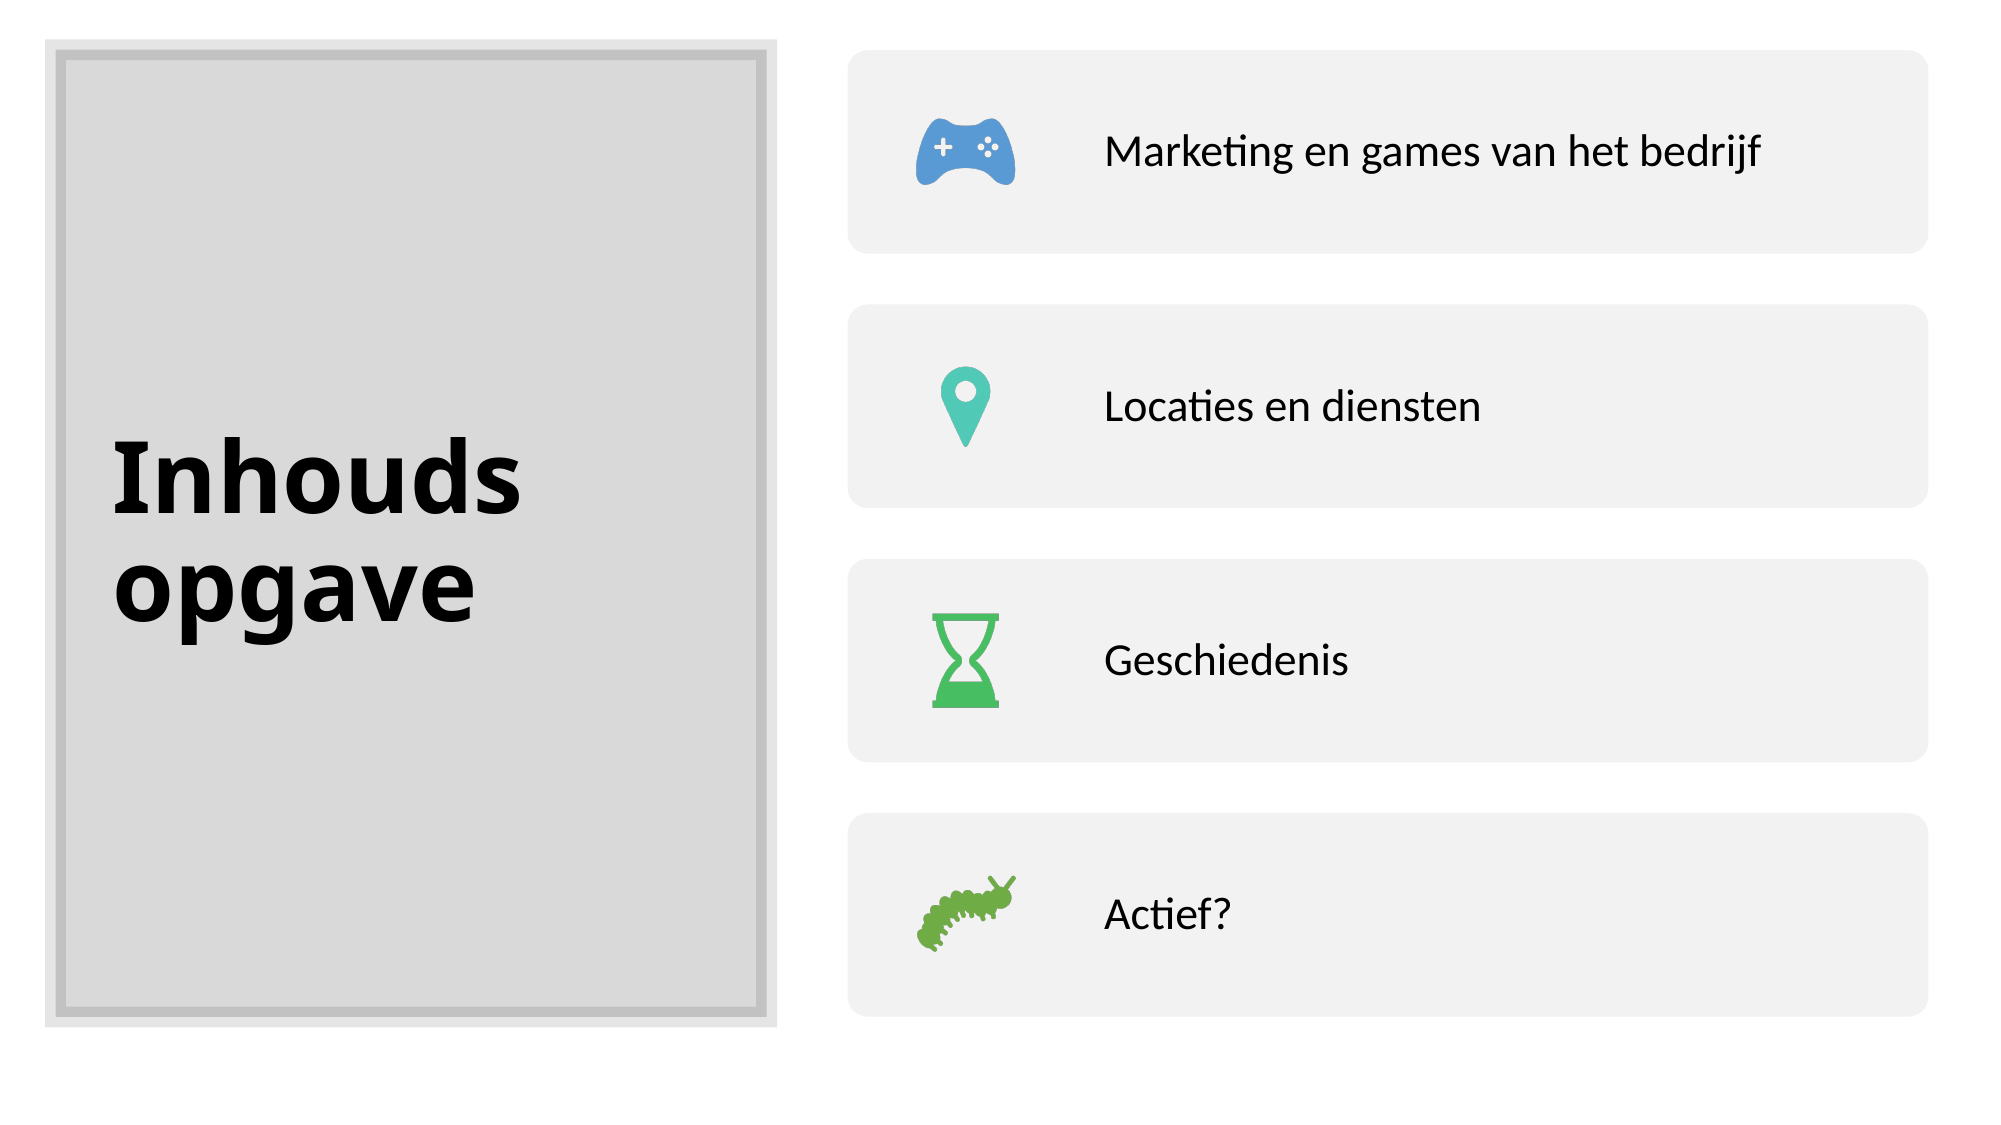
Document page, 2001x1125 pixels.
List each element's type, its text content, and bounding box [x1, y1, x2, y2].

text_box [54, 49, 768, 1018]
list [847, 49, 1929, 1018]
title Inhouds opgave [97, 104, 722, 967]
